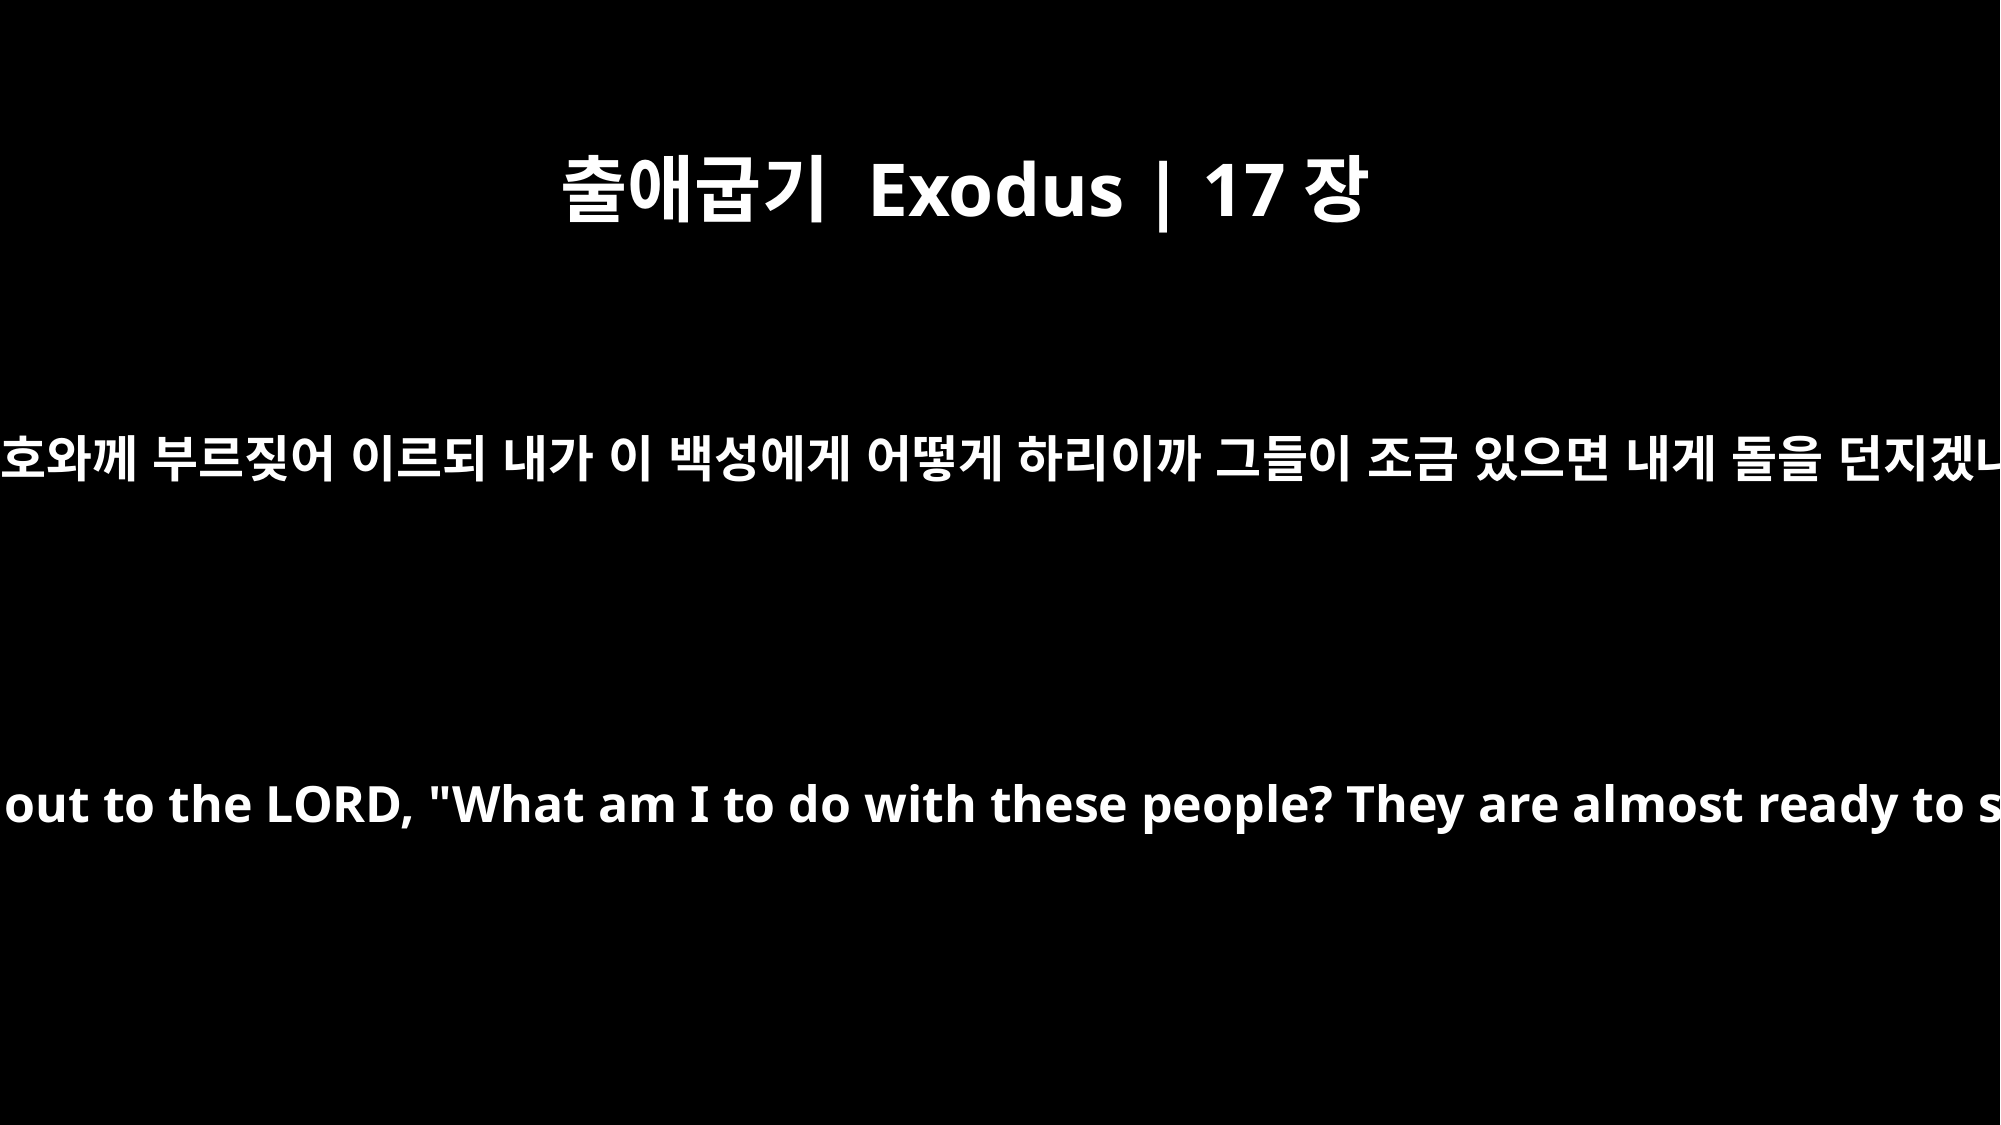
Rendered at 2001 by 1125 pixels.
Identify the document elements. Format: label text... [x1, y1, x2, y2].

text_box 4 모세가 여호와께 부르짖어 이르되 내가 이 백성에게 어떻게 하리이까 그들이 조금 있으면 내게 돌을 던지겠나이다 [0, 359, 2000, 495]
text_box 출애굽기 Exodus | 17장 [545, 136, 1387, 239]
text_box Then Moses cried out to the LORD, "What am I to do with these people? They are almost ready to stone me." [0, 764, 2000, 840]
